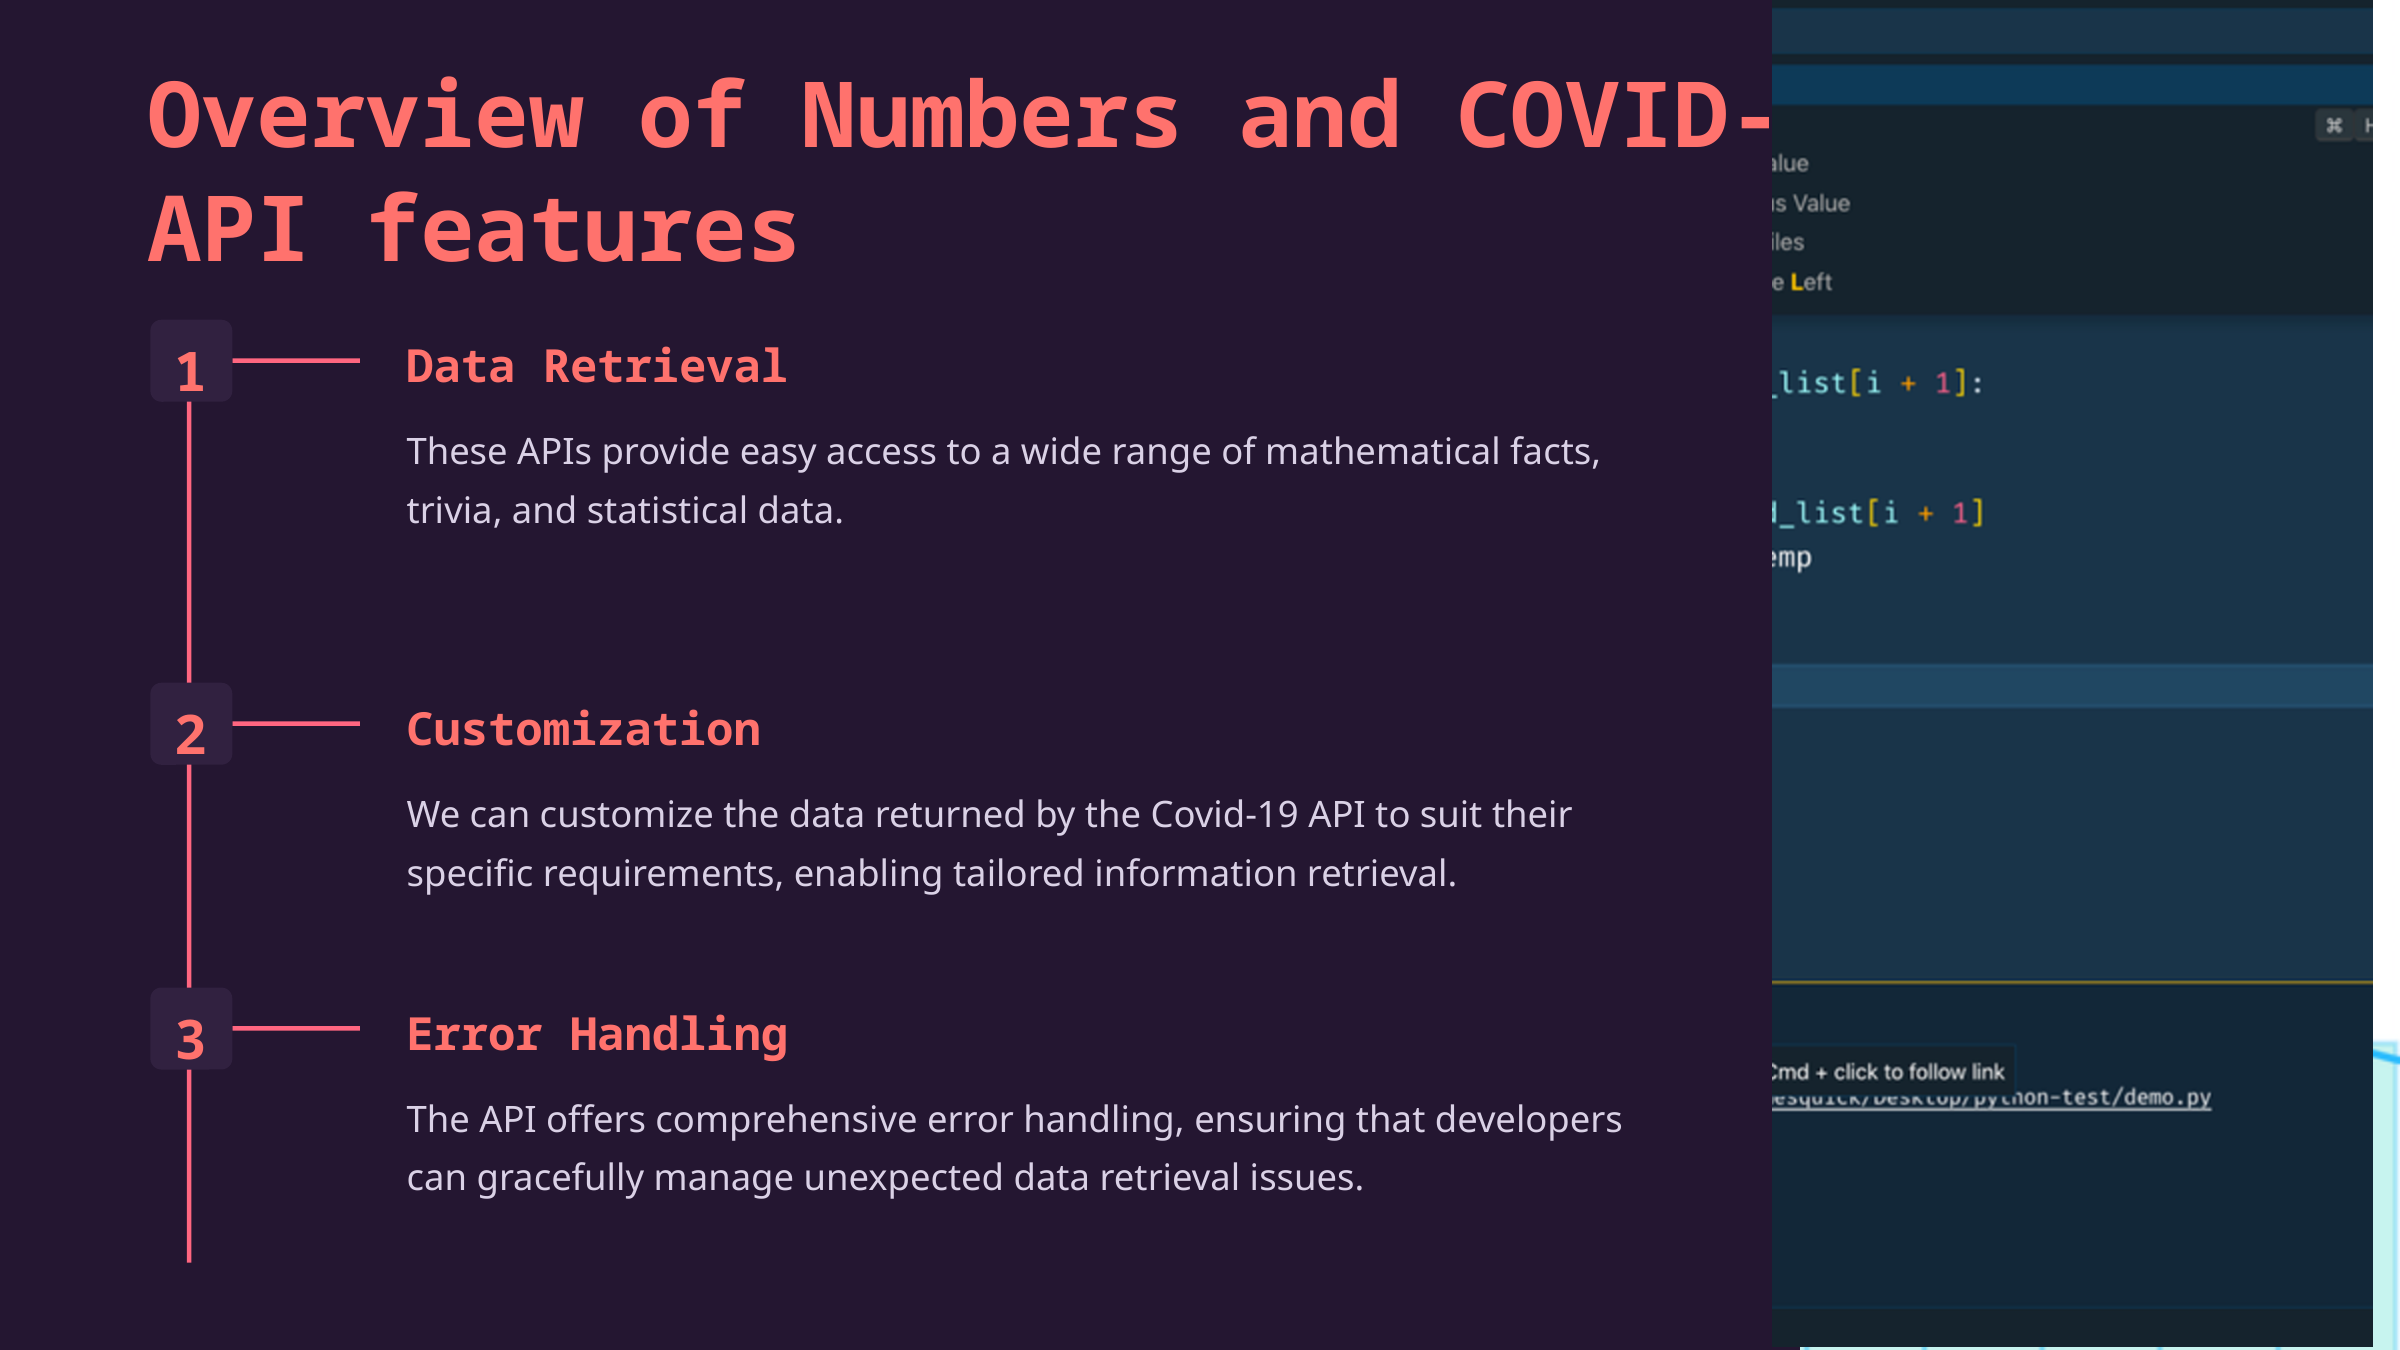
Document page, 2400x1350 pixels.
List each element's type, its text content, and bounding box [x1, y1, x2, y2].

text_box [233, 1026, 360, 1031]
text_box We can customize the data returned by the Covid-19 API to suit their specific requirements, enabling tailored information retrieval. [391, 769, 1664, 887]
text_box 2 [177, 689, 205, 758]
text_box [233, 358, 360, 363]
text_box [186, 765, 192, 987]
text_box 1 [177, 326, 205, 395]
text_box These APIs provide easy access to a wide range of mathematical facts, trivia, and statistical data. [391, 406, 1664, 582]
text_box [150, 682, 233, 765]
picture [1772, 0, 2400, 1350]
text_box Customization [391, 690, 757, 748]
text_box [150, 987, 233, 1070]
text_box Data Retrieval [391, 327, 757, 385]
text_box 3 [177, 994, 205, 1063]
text_box [186, 1070, 192, 1263]
text_box [0, 0, 1799, 1350]
text_box Error Handling [391, 995, 757, 1053]
text_box Overview of Numbers and COVID-19 API features [132, 44, 1613, 159]
text_box [233, 721, 360, 726]
text_box [186, 402, 192, 682]
text_box [150, 319, 233, 402]
text_box The API offers comprehensive error handling, ensuring that developers can gracefully manage unexpected data retrieval issues. [391, 1074, 1664, 1191]
